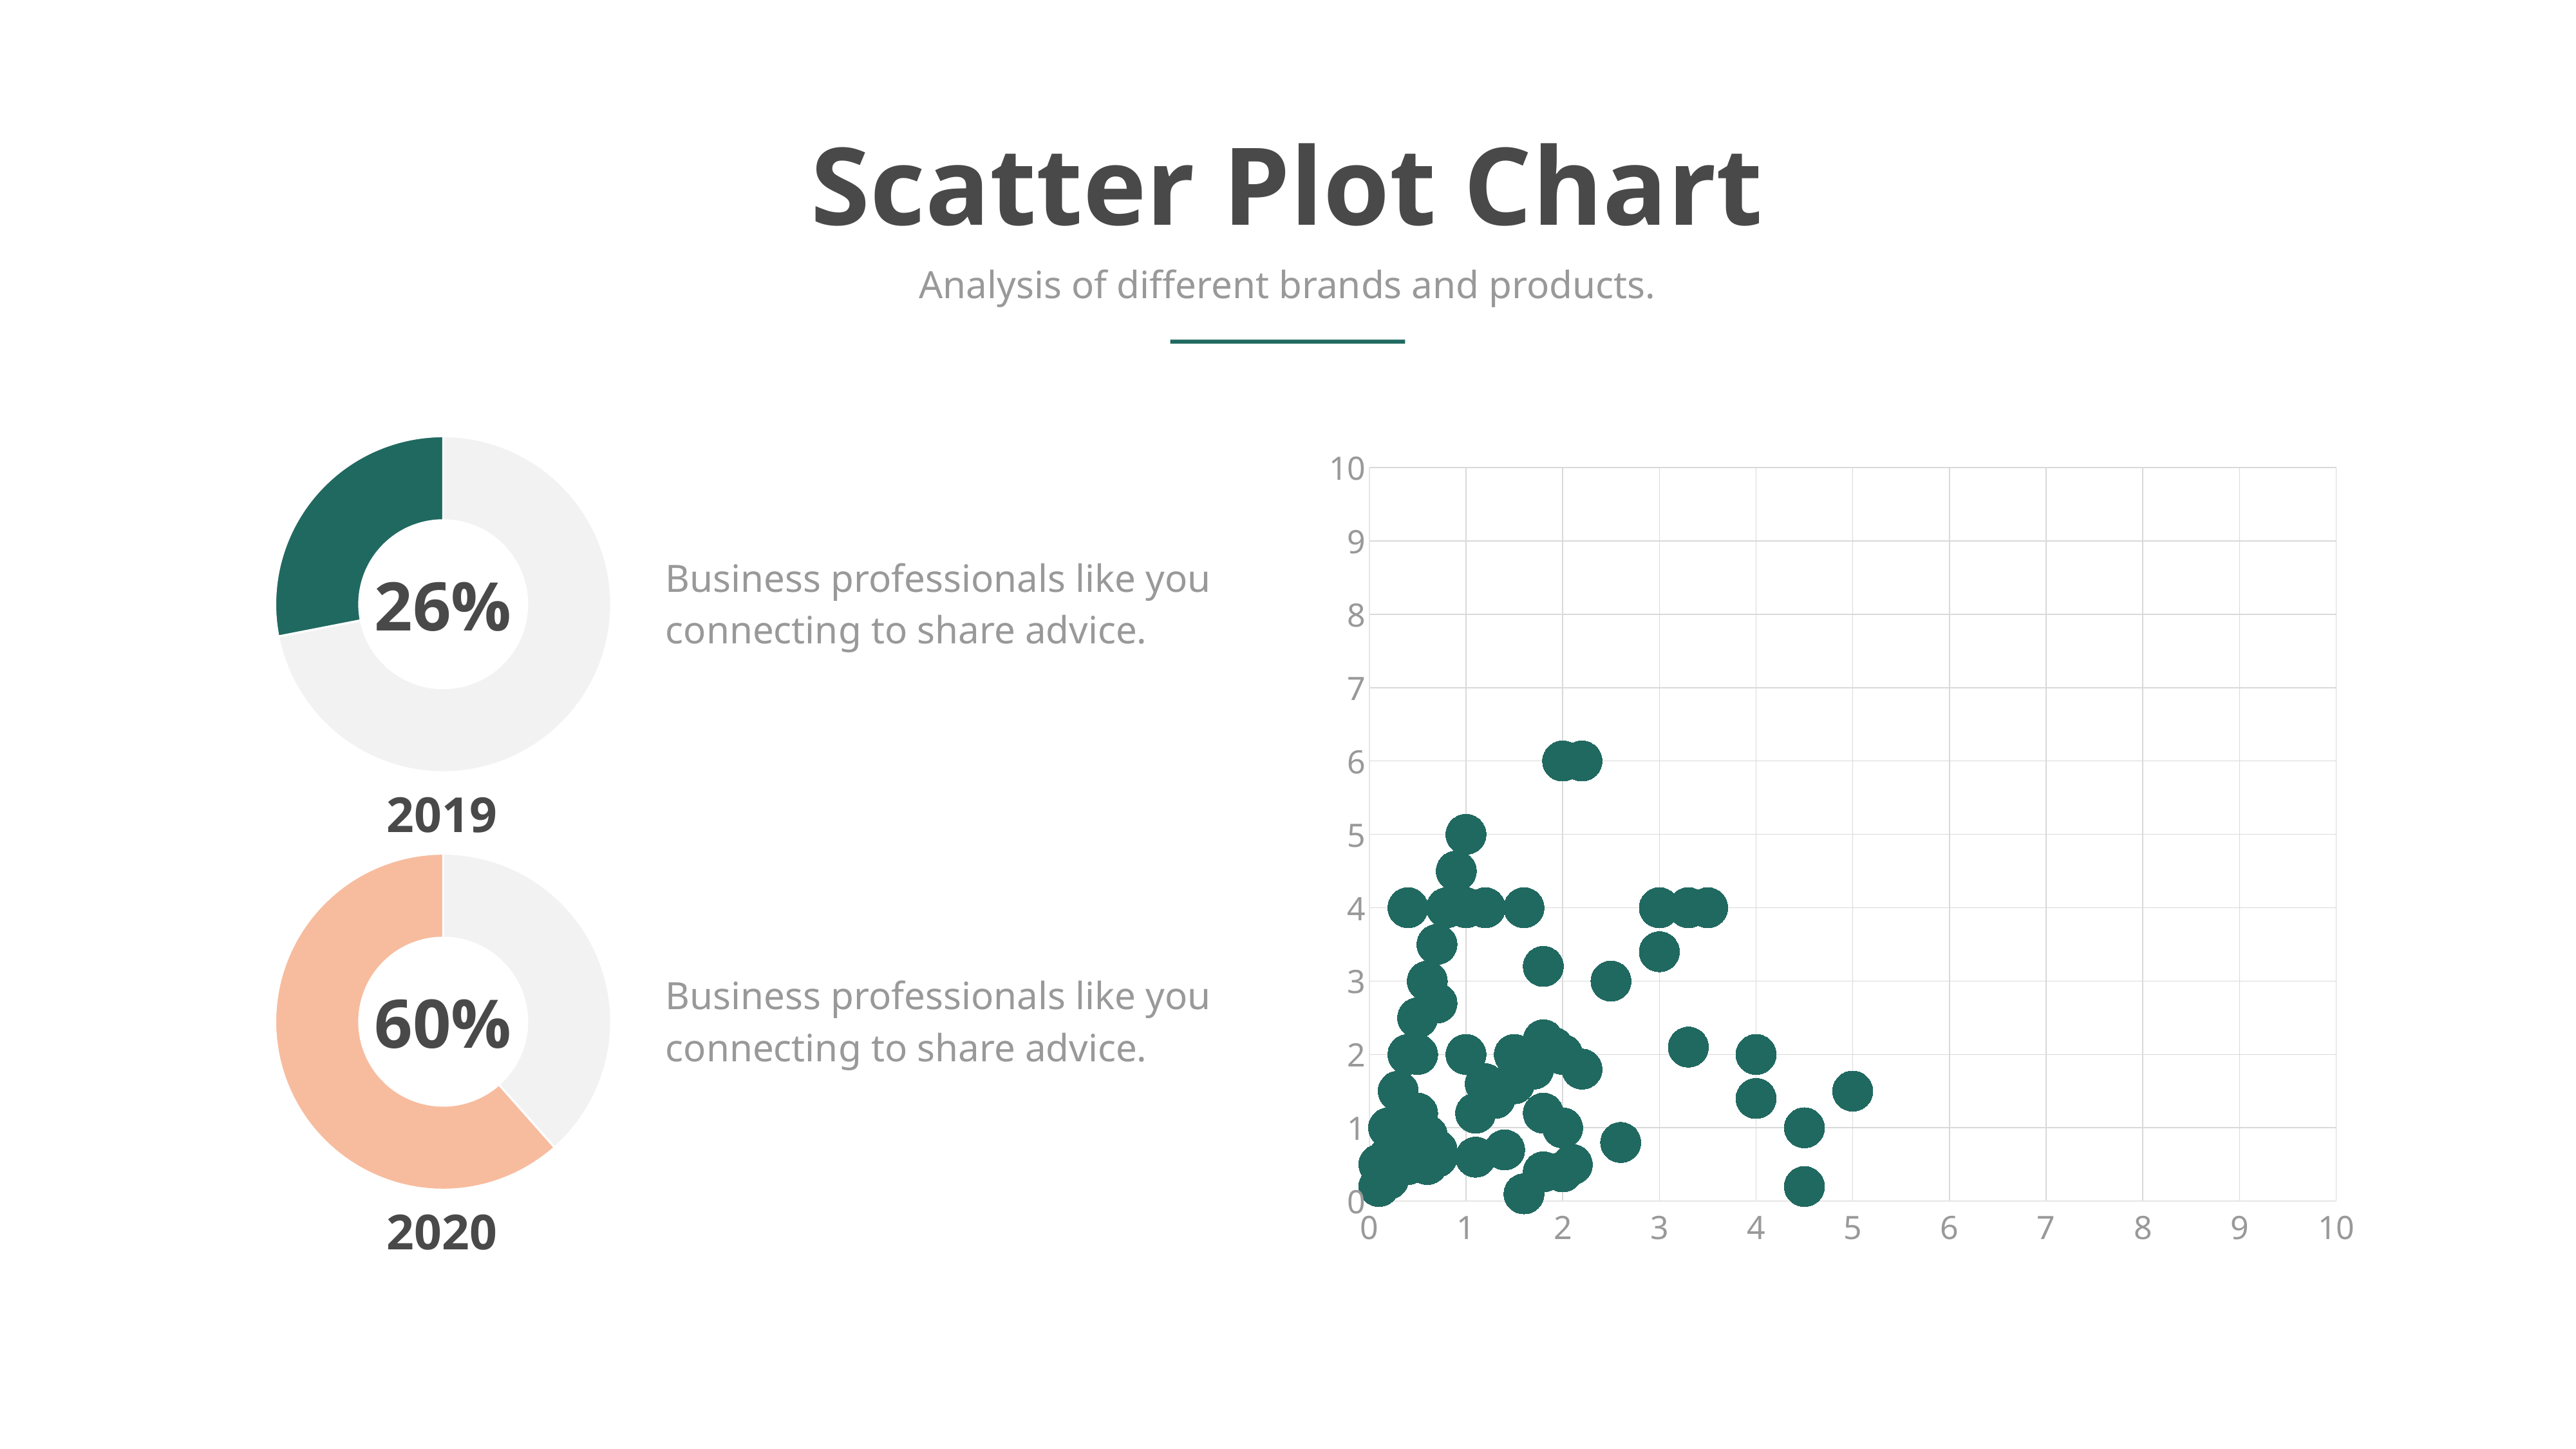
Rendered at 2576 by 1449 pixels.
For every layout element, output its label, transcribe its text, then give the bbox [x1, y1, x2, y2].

text_box Business professionals like you connecting to share advice. [706, 960, 1268, 1074]
text_box Business professionals like you connecting to share advice. [706, 543, 1268, 656]
text_box [1170, 339, 1406, 345]
chart [180, 846, 706, 1197]
text_box Analysis of different brands and products. [825, 256, 1749, 311]
text_box Scatter Plot Chart [802, 113, 1773, 252]
chart [1308, 429, 2376, 1265]
text_box 2020 [211, 1197, 673, 1264]
chart [180, 429, 706, 780]
text_box 2019 [211, 780, 673, 846]
